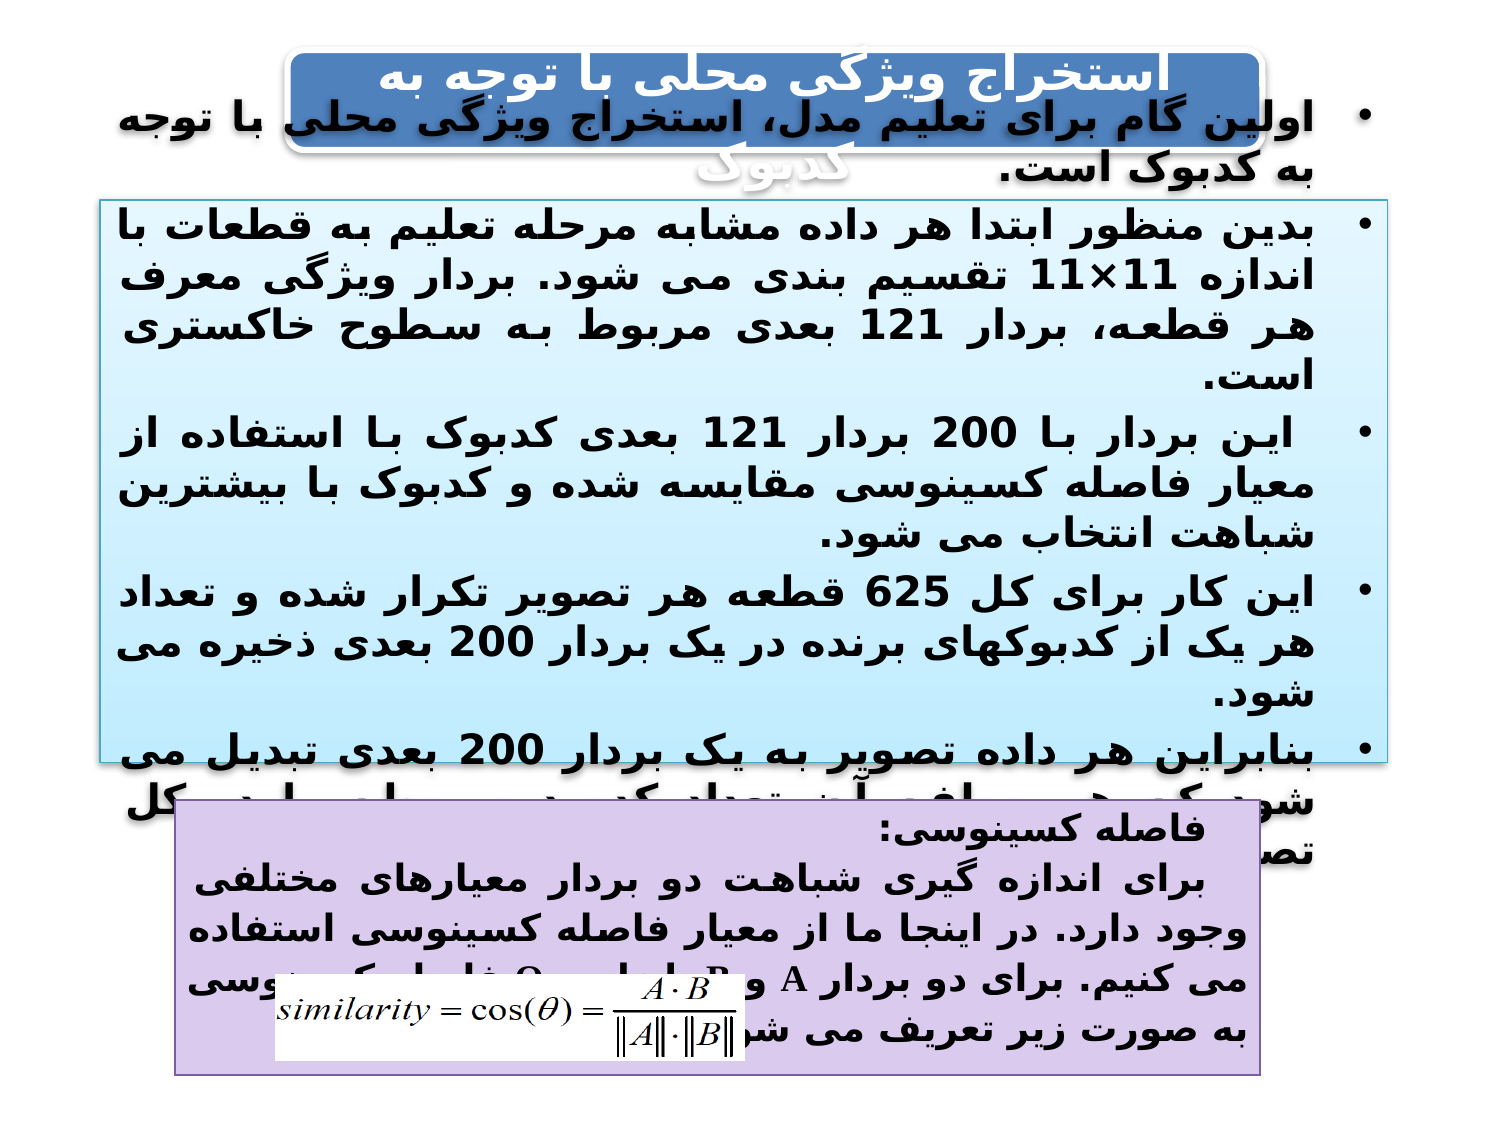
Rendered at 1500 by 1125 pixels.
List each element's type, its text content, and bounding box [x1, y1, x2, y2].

list اولین گام برای تعلیم مدل، استخراج ویژگی محلی با توجه به کدبوک است. بدین منظور ابتدا هر داده مشابه مرحله تعلیم به قطعات با اندازه 11×11 تقسیم بندی می شود. بردار ویژگی معرف هر قطعه، بردار 121 بعدی مربوط به سطوح خاکستری است. این بردار با 200 بردار 121 بعدی کدبوک با استفاده از معیار فاصله کسینوسی مقایسه شده و کدبوک با بیشترین شباهت انتخاب می شود. این کار برای کل 625 قطعه هر تصویر تکرار شده و تعداد هر یک از کدبوکهای برنده در یک بردار 200 بعدی ذخیره می شود. بنابراین هر داده تصویر به یک بردار 200 بعدی تبدیل می شود که هر مولفه آن تعداد کدورد مربوطه را در کل تصویرنشان می دهد. [99, 199, 1388, 763]
table_header فاصله کسینوسی: برای اندازه گیری شباهت دو بردار معیارهای مختلفی وجود دارد. در اینجا ما از معیار فاصله کسینوسی استفاده می کنیم. برای دو بردار A و B با زاویه Ɵ فاصله کسینوسی به صورت زیر تعریف می شود: [176, 801, 1259, 1074]
text_box استخراج ویژگی محلی با توجه به کدبوک [284, 46, 1266, 154]
picture [274, 974, 745, 1062]
